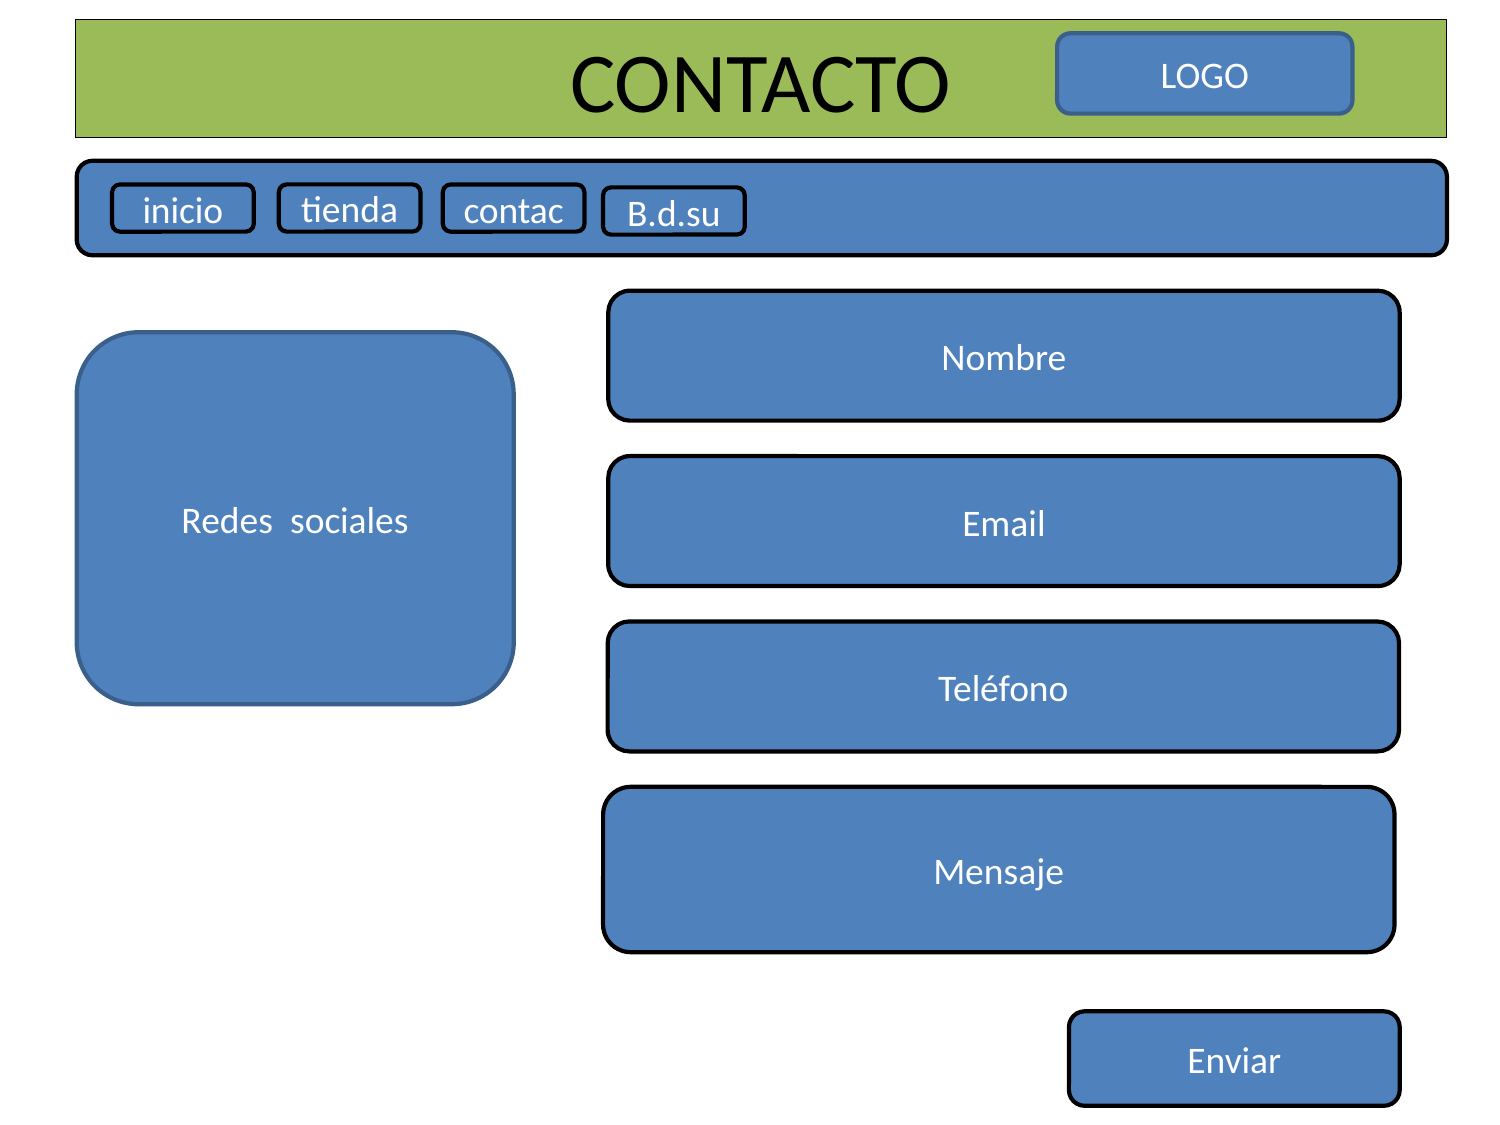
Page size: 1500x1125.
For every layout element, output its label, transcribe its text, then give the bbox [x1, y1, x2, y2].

text_box Nombre [606, 288, 1402, 423]
text_box Mensaje [600, 784, 1397, 955]
text_box Enviar [1066, 1009, 1402, 1108]
title CONTACTO [75, 19, 1447, 138]
text_box Teléfono [605, 619, 1402, 754]
text_box [74, 158, 1450, 258]
text_box Email [606, 453, 1402, 589]
text_box B.d.su [600, 185, 747, 237]
text_box contac [440, 182, 587, 234]
text_box LOGO [1054, 31, 1355, 116]
text_box Redes sociales [74, 330, 516, 707]
text_box inicio [109, 182, 256, 234]
text_box tienda [276, 182, 423, 234]
